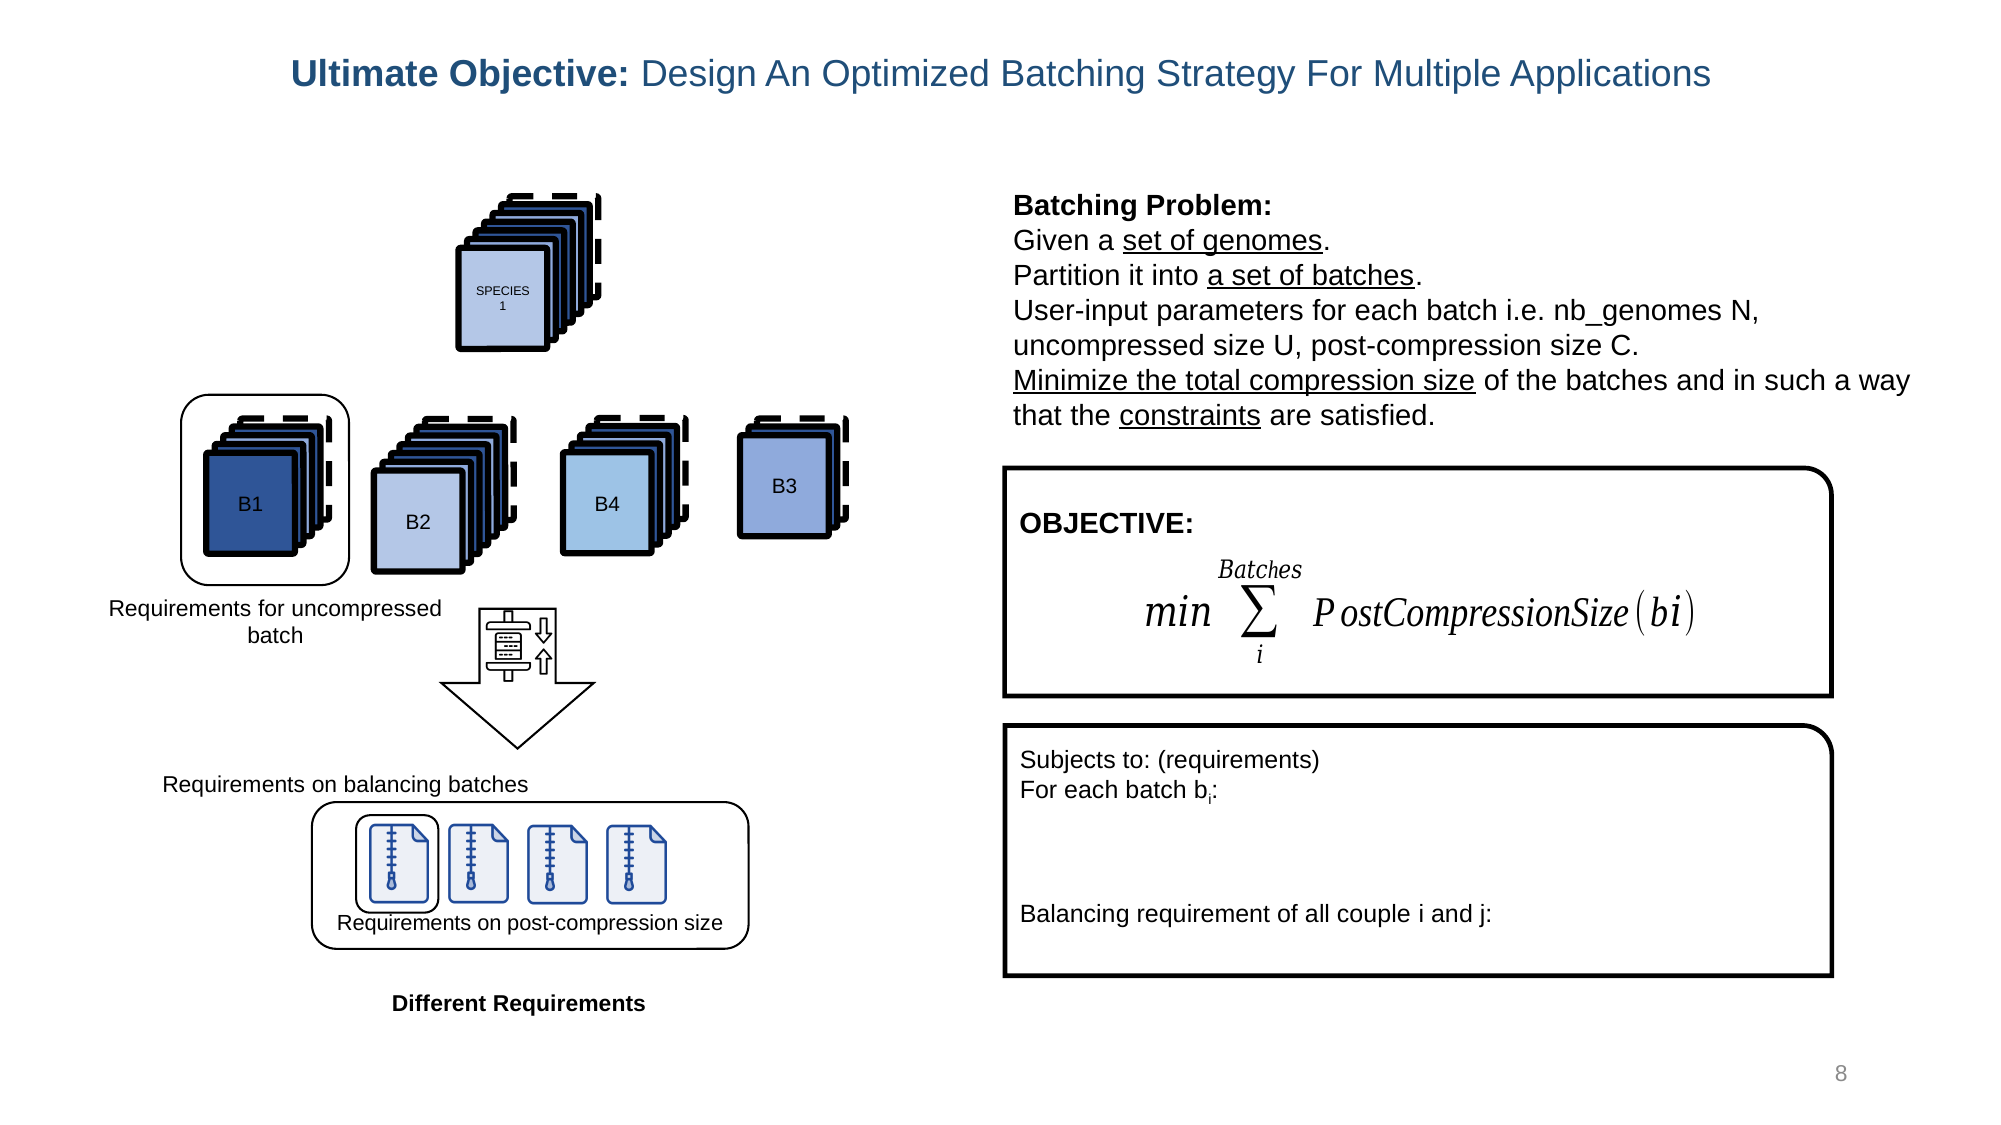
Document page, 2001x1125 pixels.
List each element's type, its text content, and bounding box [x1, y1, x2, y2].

text_box [355, 814, 437, 901]
text_box [310, 801, 750, 901]
text_box Requirements on post-compression size [303, 901, 758, 943]
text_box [206, 418, 330, 554]
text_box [441, 608, 594, 749]
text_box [359, 821, 677, 907]
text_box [740, 418, 846, 537]
text_box Requirements for uncompressed batch [70, 586, 481, 656]
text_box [458, 196, 599, 349]
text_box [1004, 467, 1832, 696]
slide_number 8 [1412, 1042, 1863, 1103]
text_box [319, 943, 742, 950]
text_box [562, 418, 686, 554]
text_box Different Requirements [314, 980, 724, 1023]
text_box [373, 418, 514, 572]
text_box Requirements on balancing batches [140, 762, 551, 805]
text_box Batching Problem: Given a set of genomes. Partition it into a set of batches. User-input parameters for each batch i.e. nb_genomes N, uncompressed size U, post-compression size C. Minimize the total compression size of the batches and in such a way that the constraints are satisfied. [997, 172, 1982, 446]
text_box Ultimate Objective: Design An Optimized Batching Strategy For Multiple Applications [275, 41, 1727, 102]
text_box [180, 393, 351, 586]
